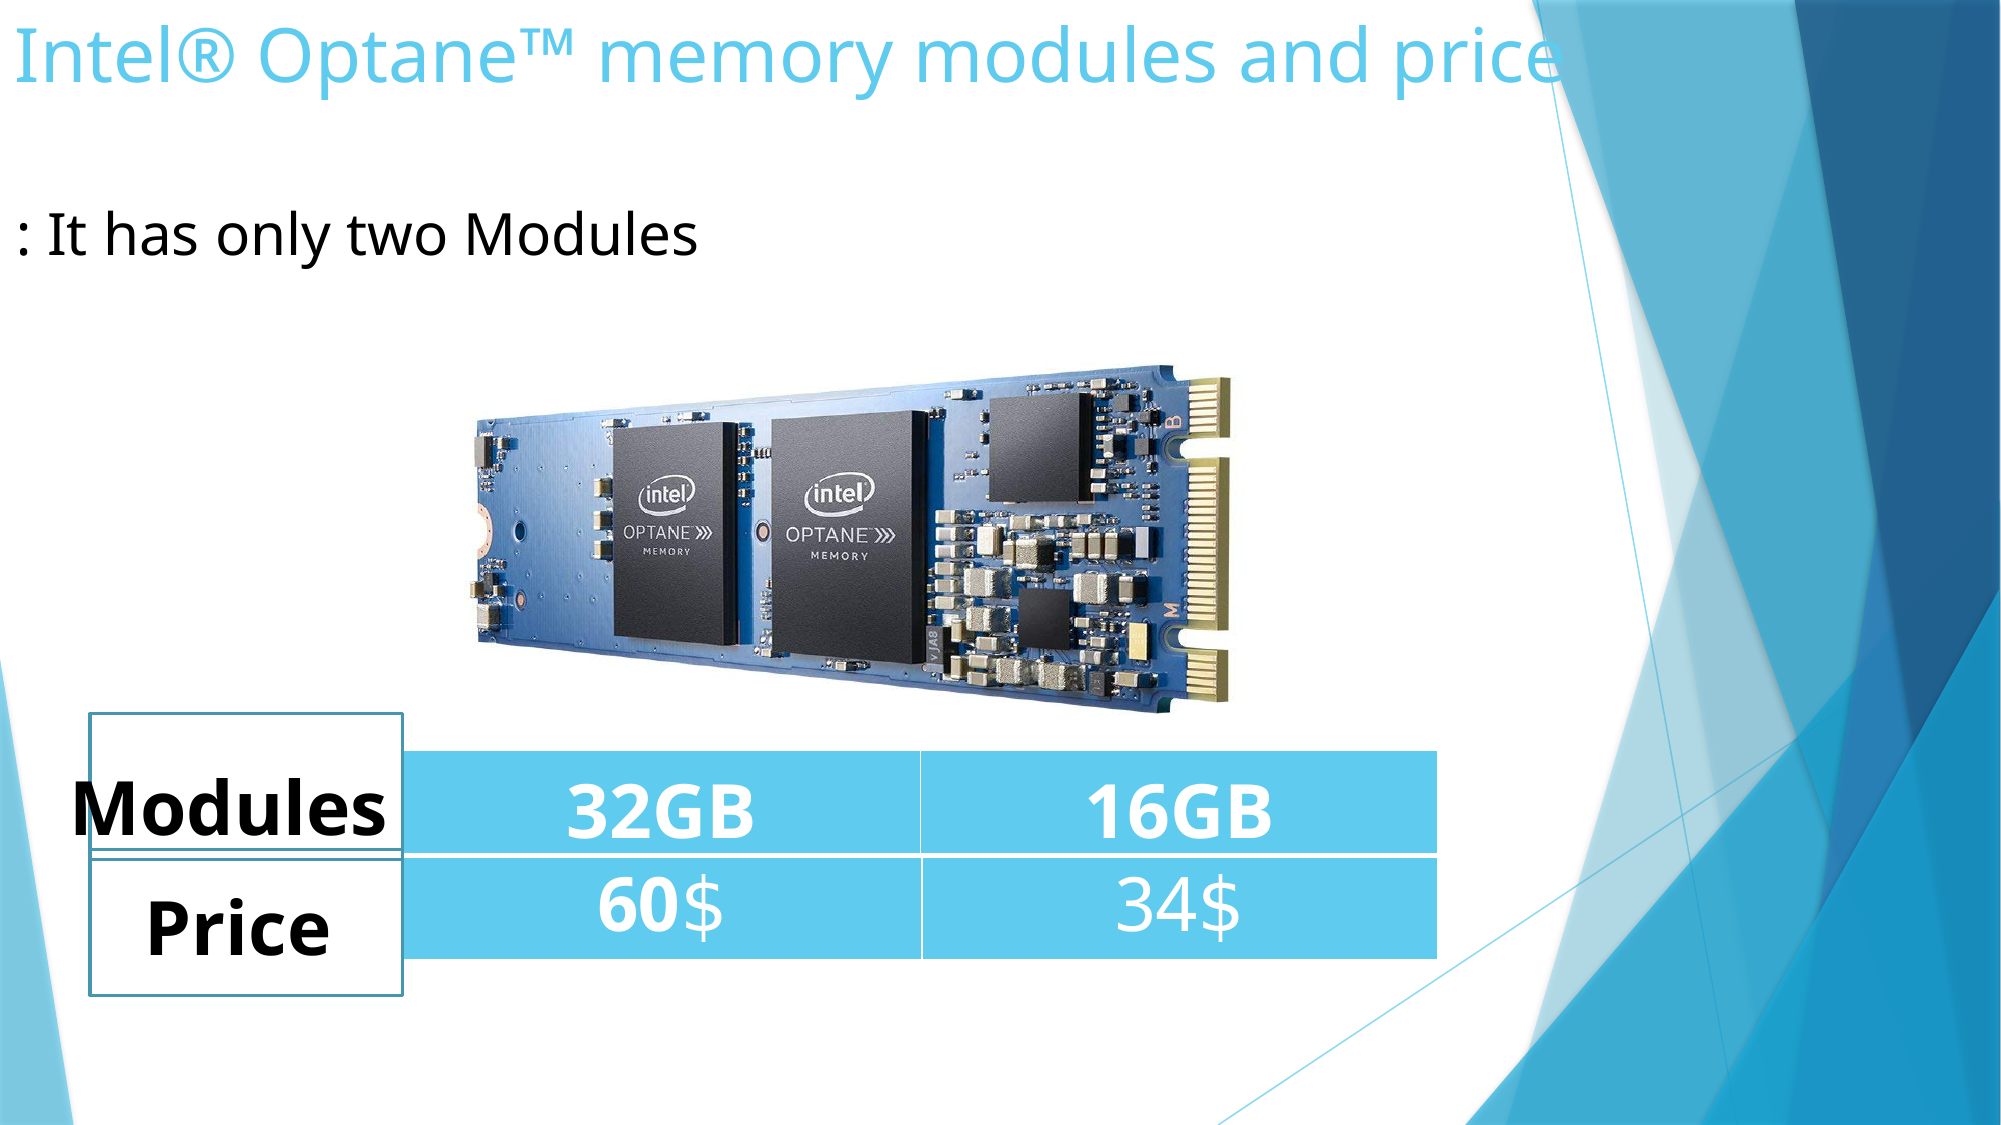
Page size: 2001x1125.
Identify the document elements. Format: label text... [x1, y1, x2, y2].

text_box [88, 712, 292, 753]
table_header 32GB [404, 816, 920, 853]
text_box [88, 848, 404, 997]
table_header 16GB [921, 751, 1437, 853]
picture [297, 277, 1397, 807]
text_box Intel® Optane™ memory modules and price It has only two Modules : [0, 0, 1842, 275]
table_header 60$ [404, 858, 921, 959]
table_header 34$ [923, 858, 1437, 959]
text_box Modules [38, 753, 403, 858]
